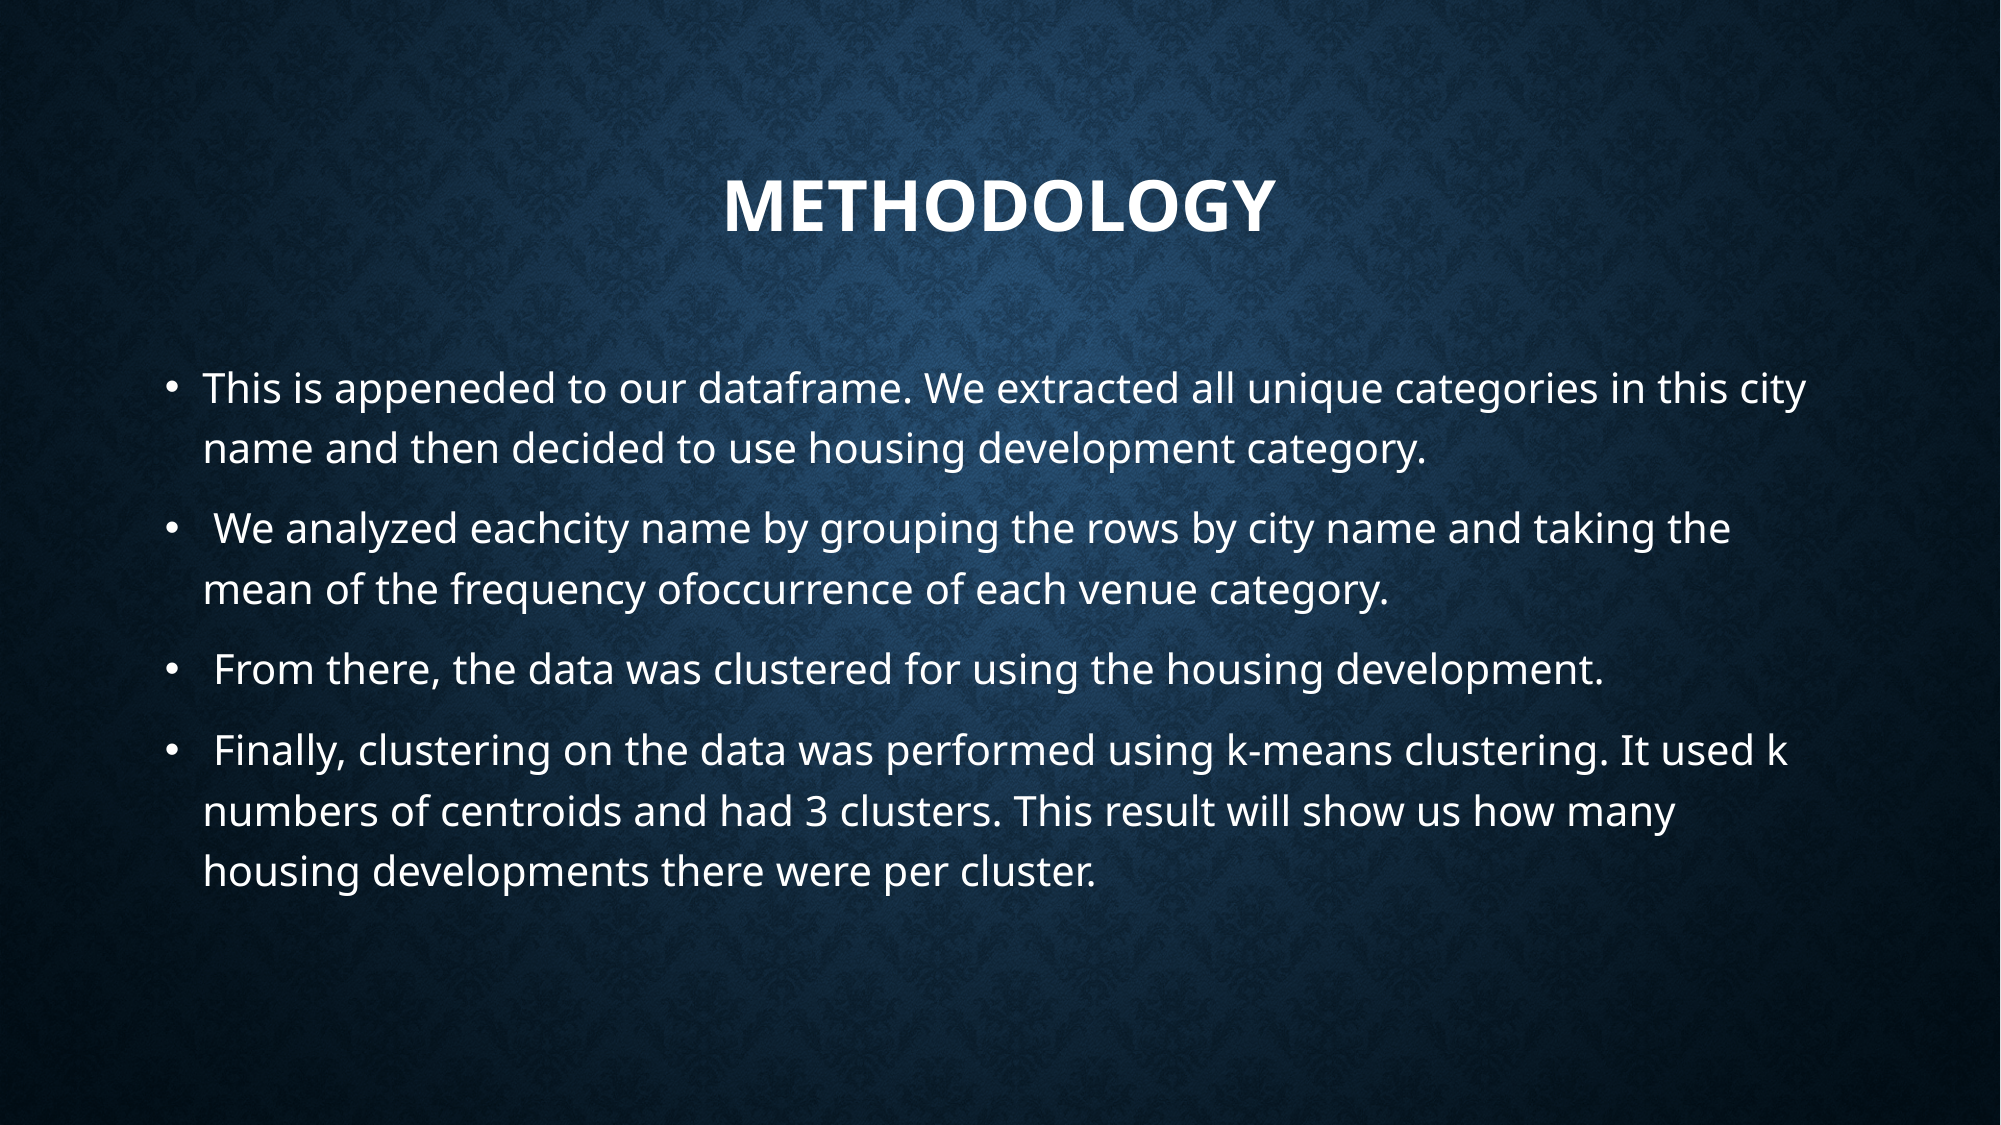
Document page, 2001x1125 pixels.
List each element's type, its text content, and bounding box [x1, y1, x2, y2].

list This is appeneded to our dataframe. We extracted all unique categories in this city name and then decided to use housing development category. We analyzed eachcity name by grouping the rows by city name and taking the mean of the frequency ofoccurrence of each venue category. From there, the data was clustered for using the housing development. Finally, clustering on the data was performed using k-means clustering. It used k numbers of centroids and had 3 clusters. This result will show us how many housing developments there were per cluster. [149, 343, 1849, 950]
title Methodology [149, 99, 1849, 318]
